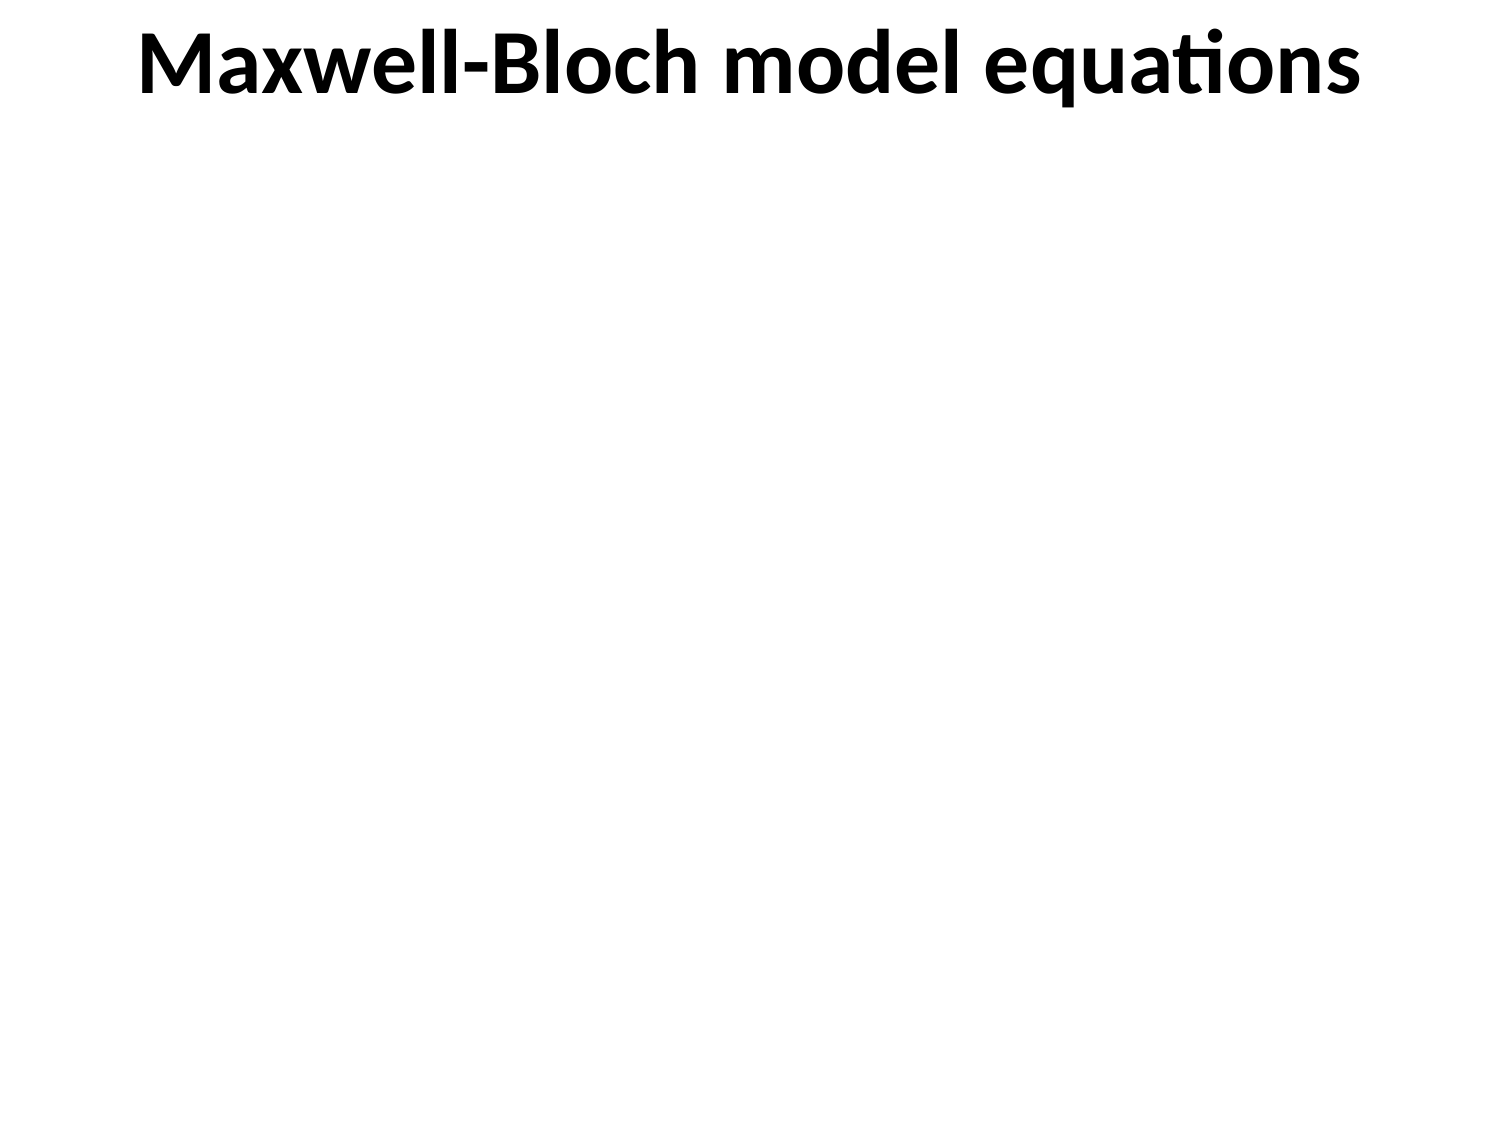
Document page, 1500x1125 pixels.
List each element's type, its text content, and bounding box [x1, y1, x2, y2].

text_box Maxwell-Bloch model equations [75, 4, 1425, 110]
